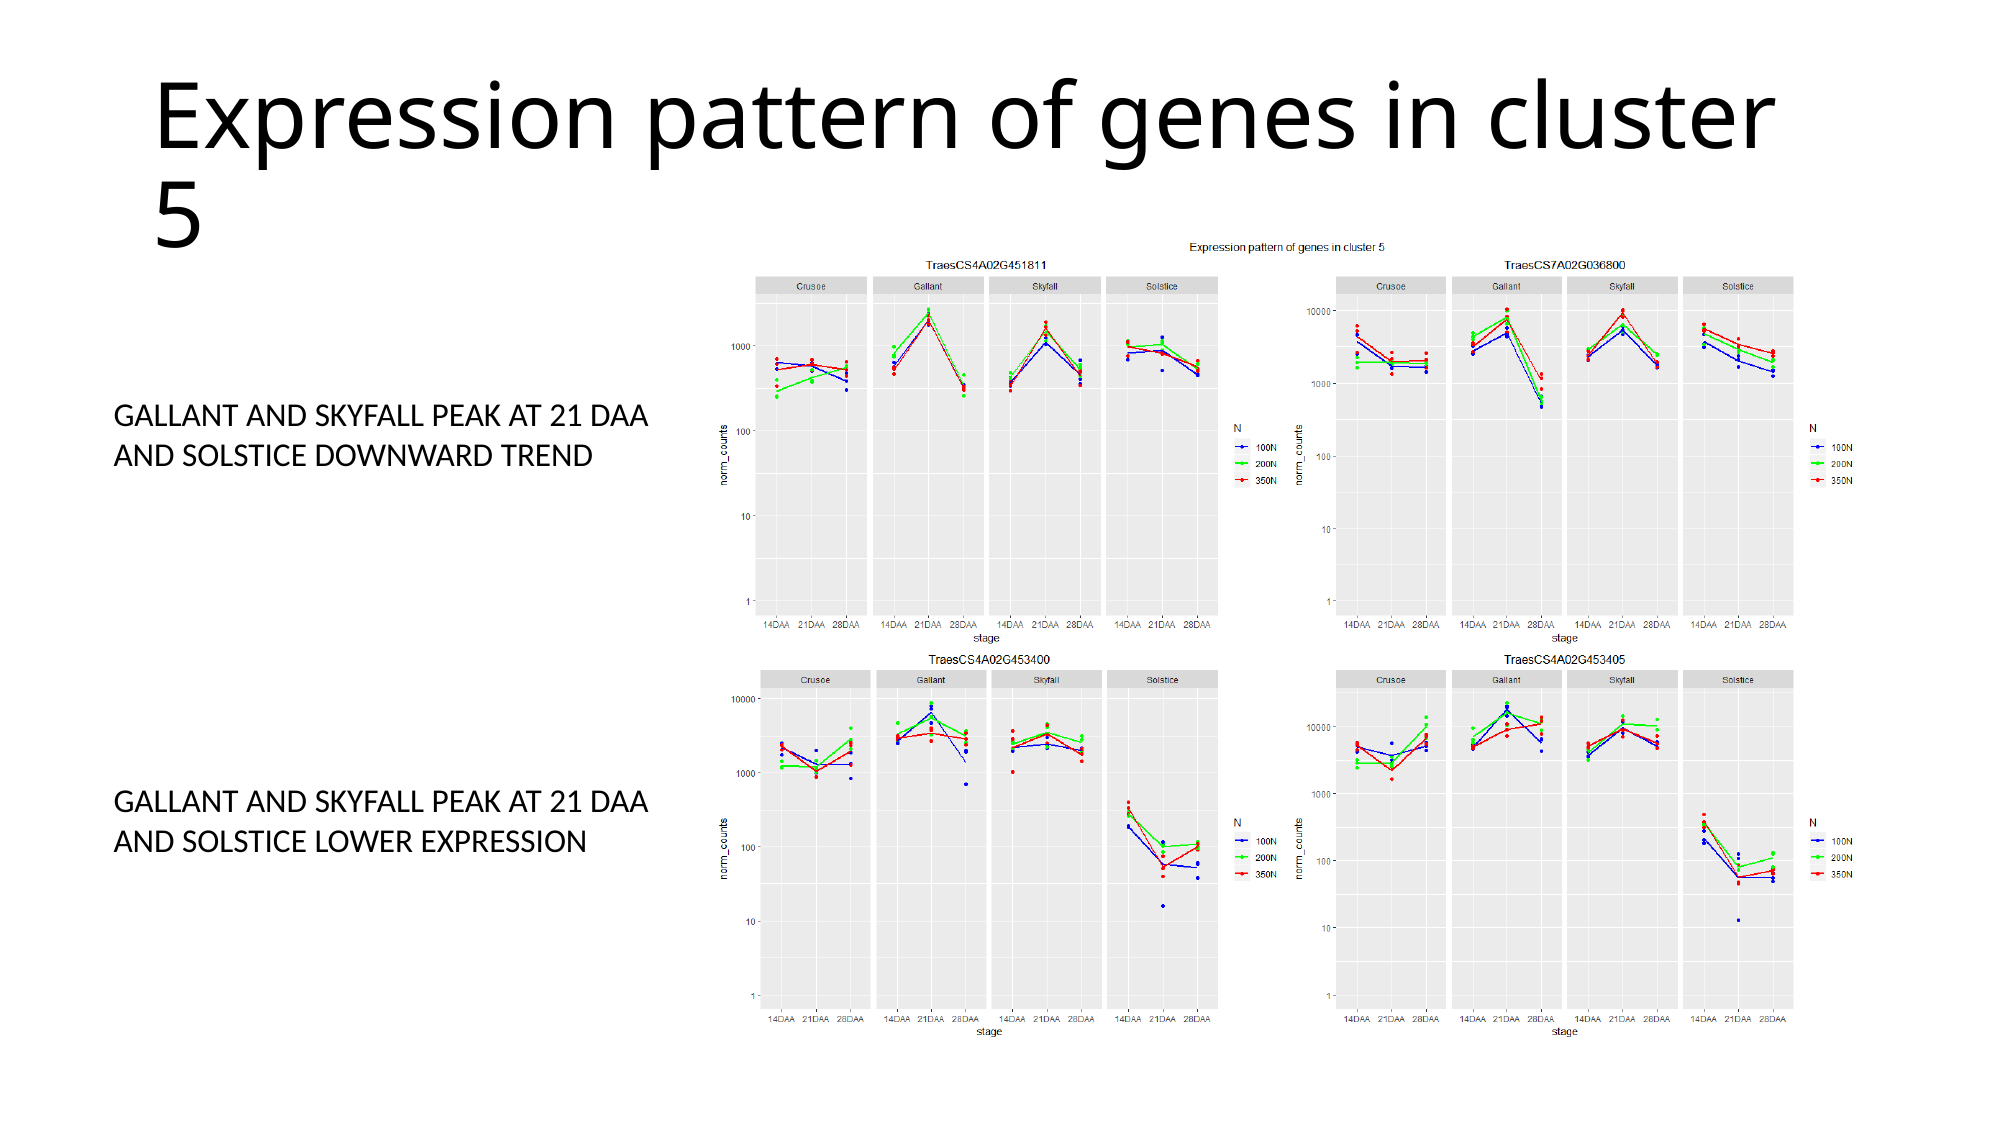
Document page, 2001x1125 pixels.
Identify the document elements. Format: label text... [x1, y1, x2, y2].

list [712, 238, 1863, 1042]
title Expression pattern of genes in cluster 5 [137, 59, 1863, 278]
text_box GALLANT AND SKYFALL PEAK AT 21 DAA AND SOLSTICE DOWNWARD TREND [98, 385, 690, 481]
text_box GALLANT AND SKYFALL PEAK AT 21 DAA AND SOLSTICE LOWER EXPRESSION [98, 771, 690, 866]
